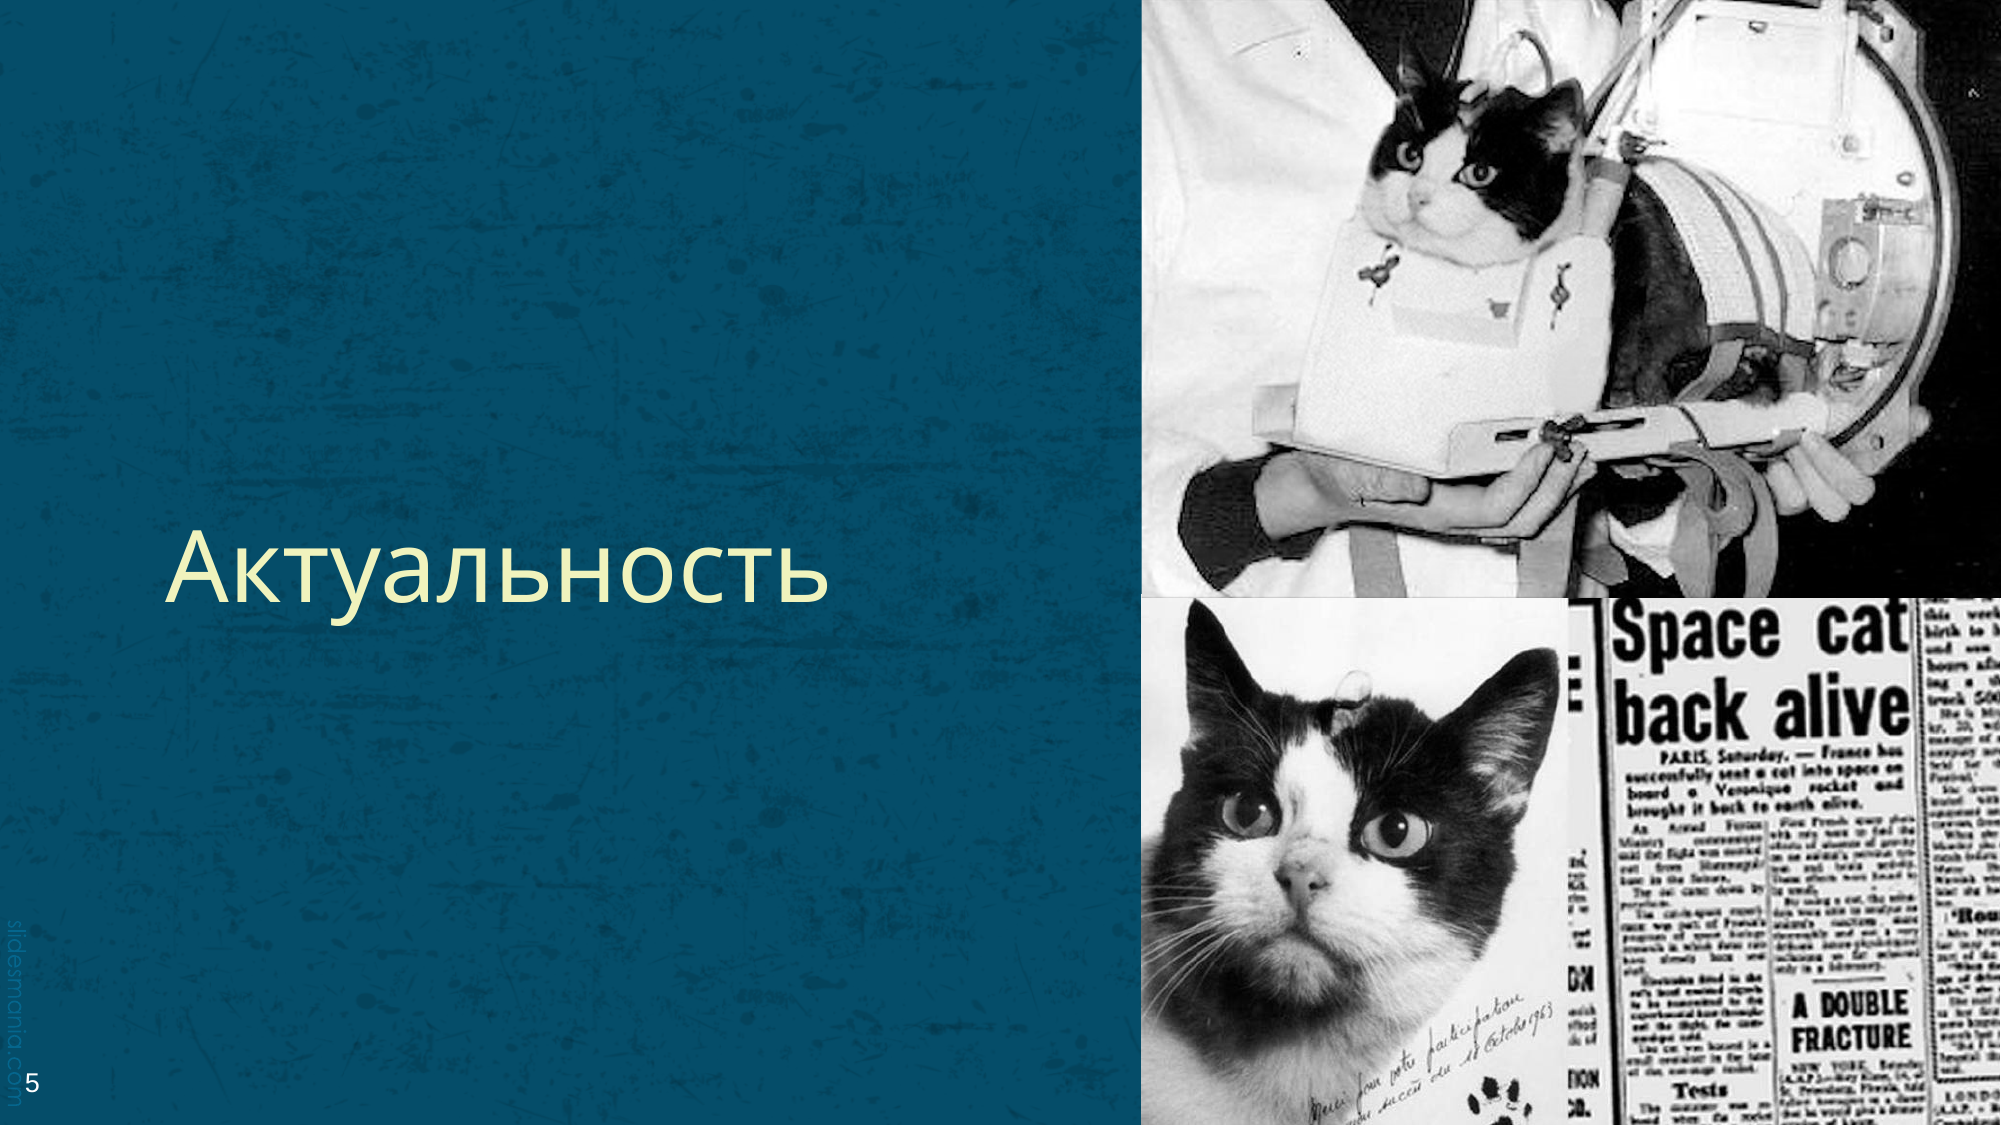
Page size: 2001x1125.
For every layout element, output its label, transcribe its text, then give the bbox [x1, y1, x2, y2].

title Актуальность [145, 470, 1136, 655]
picture [1142, 0, 2001, 1125]
slide_number 5 [0, 1038, 61, 1125]
